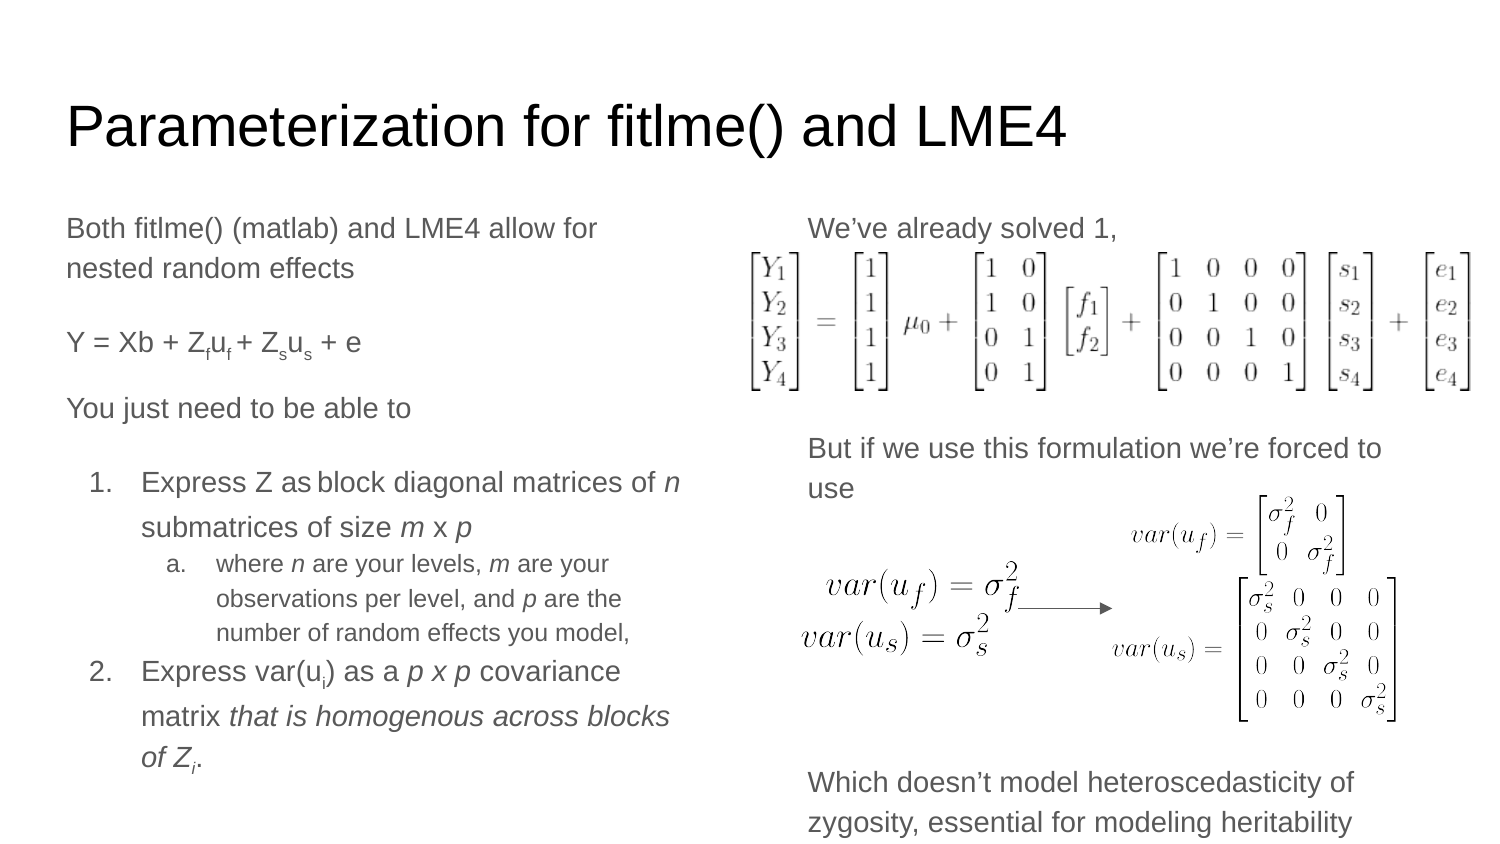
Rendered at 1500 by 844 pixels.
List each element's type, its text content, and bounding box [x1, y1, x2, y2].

list We’ve already solved 1, But if we use this formulation we’re forced to use Which doesn’t model heteroscedasticity of zygosity, essential for modeling heritability [792, 399, 1449, 750]
picture [1112, 495, 1397, 722]
picture [749, 252, 1471, 391]
title Parameterization for fitlme() and LME4 [51, 72, 1449, 167]
list We’ve already solved 1, But if we use this formulation we’re forced to use Which doesn’t model heteroscedasticity of zygosity, essential for modeling heritability [792, 189, 1449, 251]
picture [801, 561, 1019, 656]
list Both fitlme() (matlab) and LME4 allow for nested random effects Y = Xb + Zfuf + Zsus + e You just need to be able to Express Z as block diagonal matrices of n submatrices of size m x p where n are your levels, m are your observations per level, and p are the number of random effects you model, Express var(ui) as a p x p covariance matrix that is homogenous across blocks of Zi. [51, 189, 708, 750]
